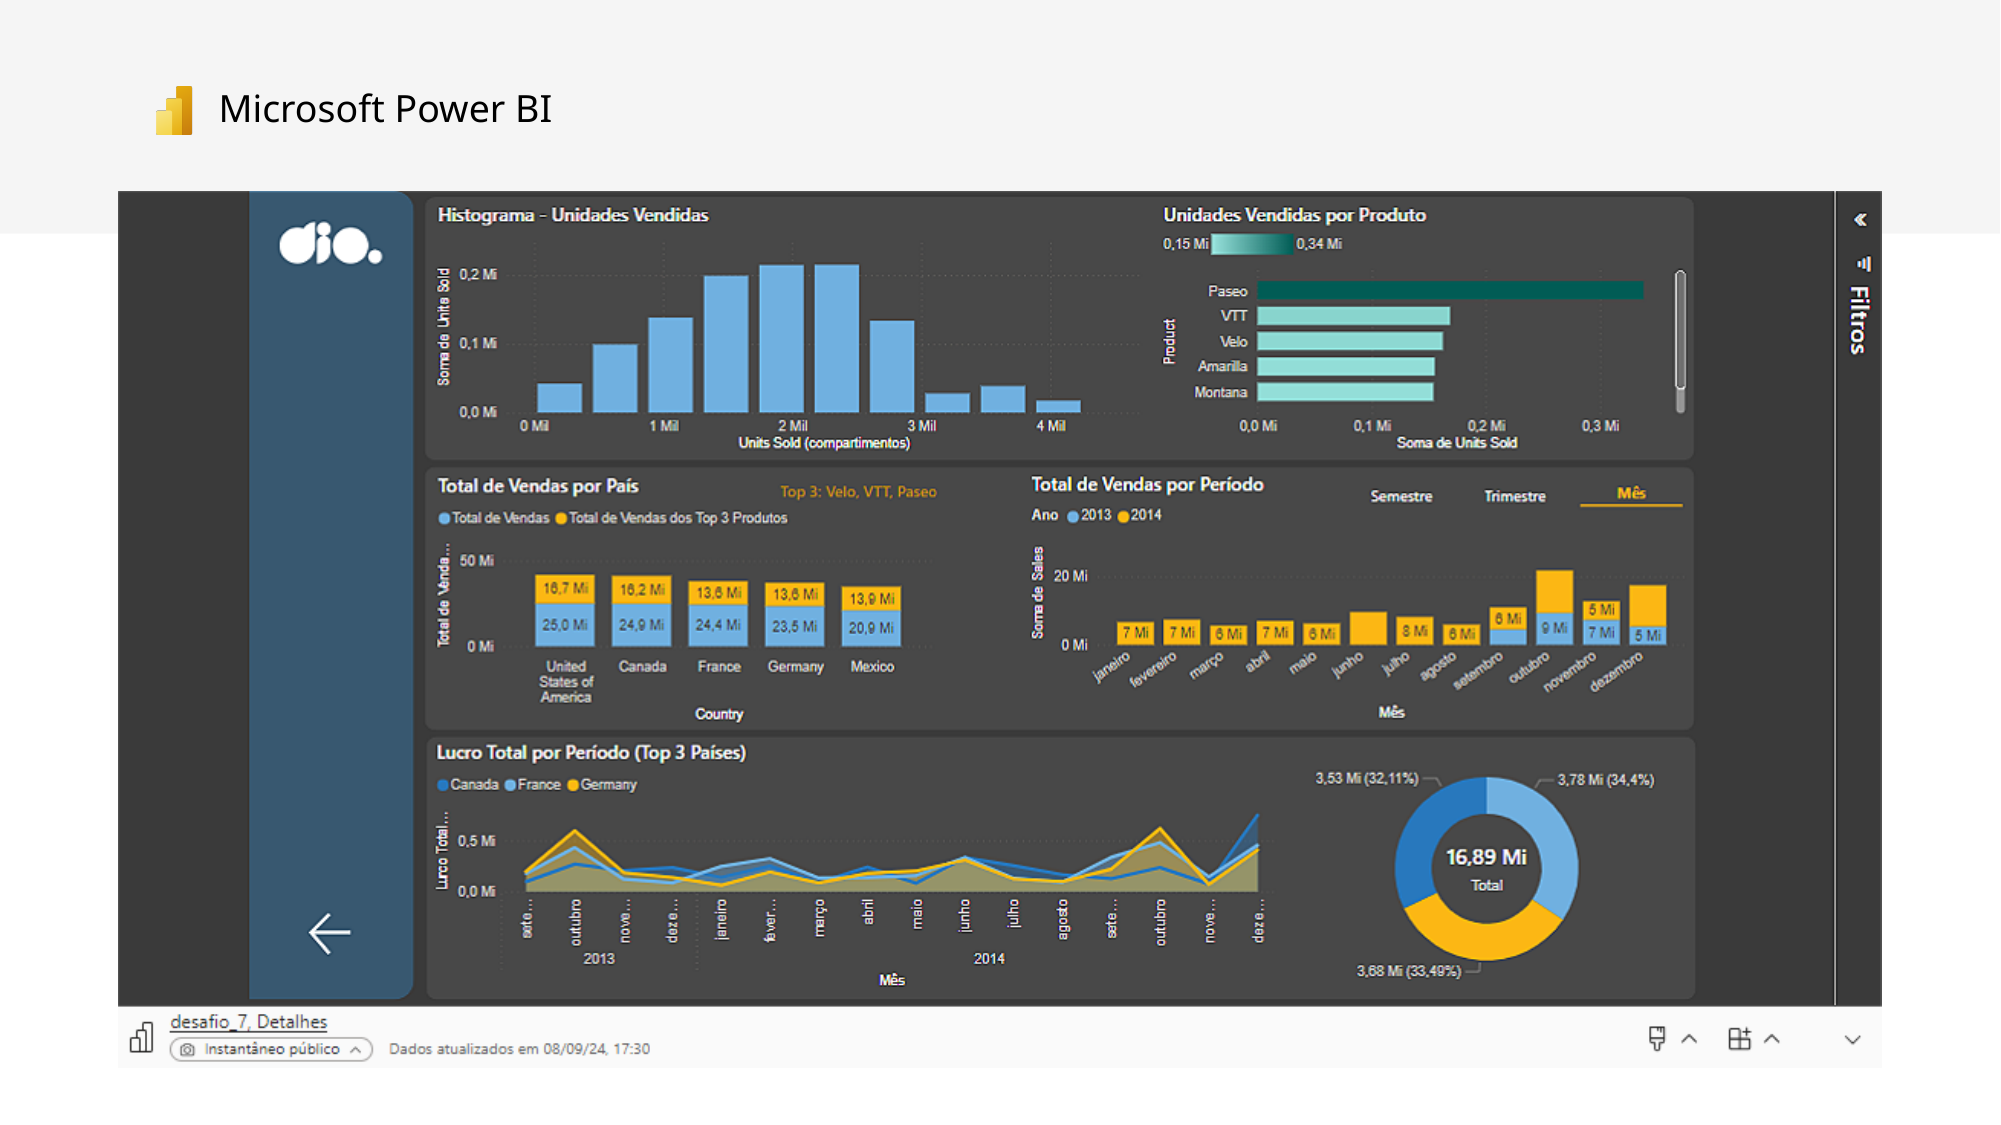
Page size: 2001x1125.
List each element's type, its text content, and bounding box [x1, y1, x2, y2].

picture [149, 86, 198, 135]
title Microsoft Power BI [0, 0, 2000, 235]
picture [118, 191, 1882, 1068]
